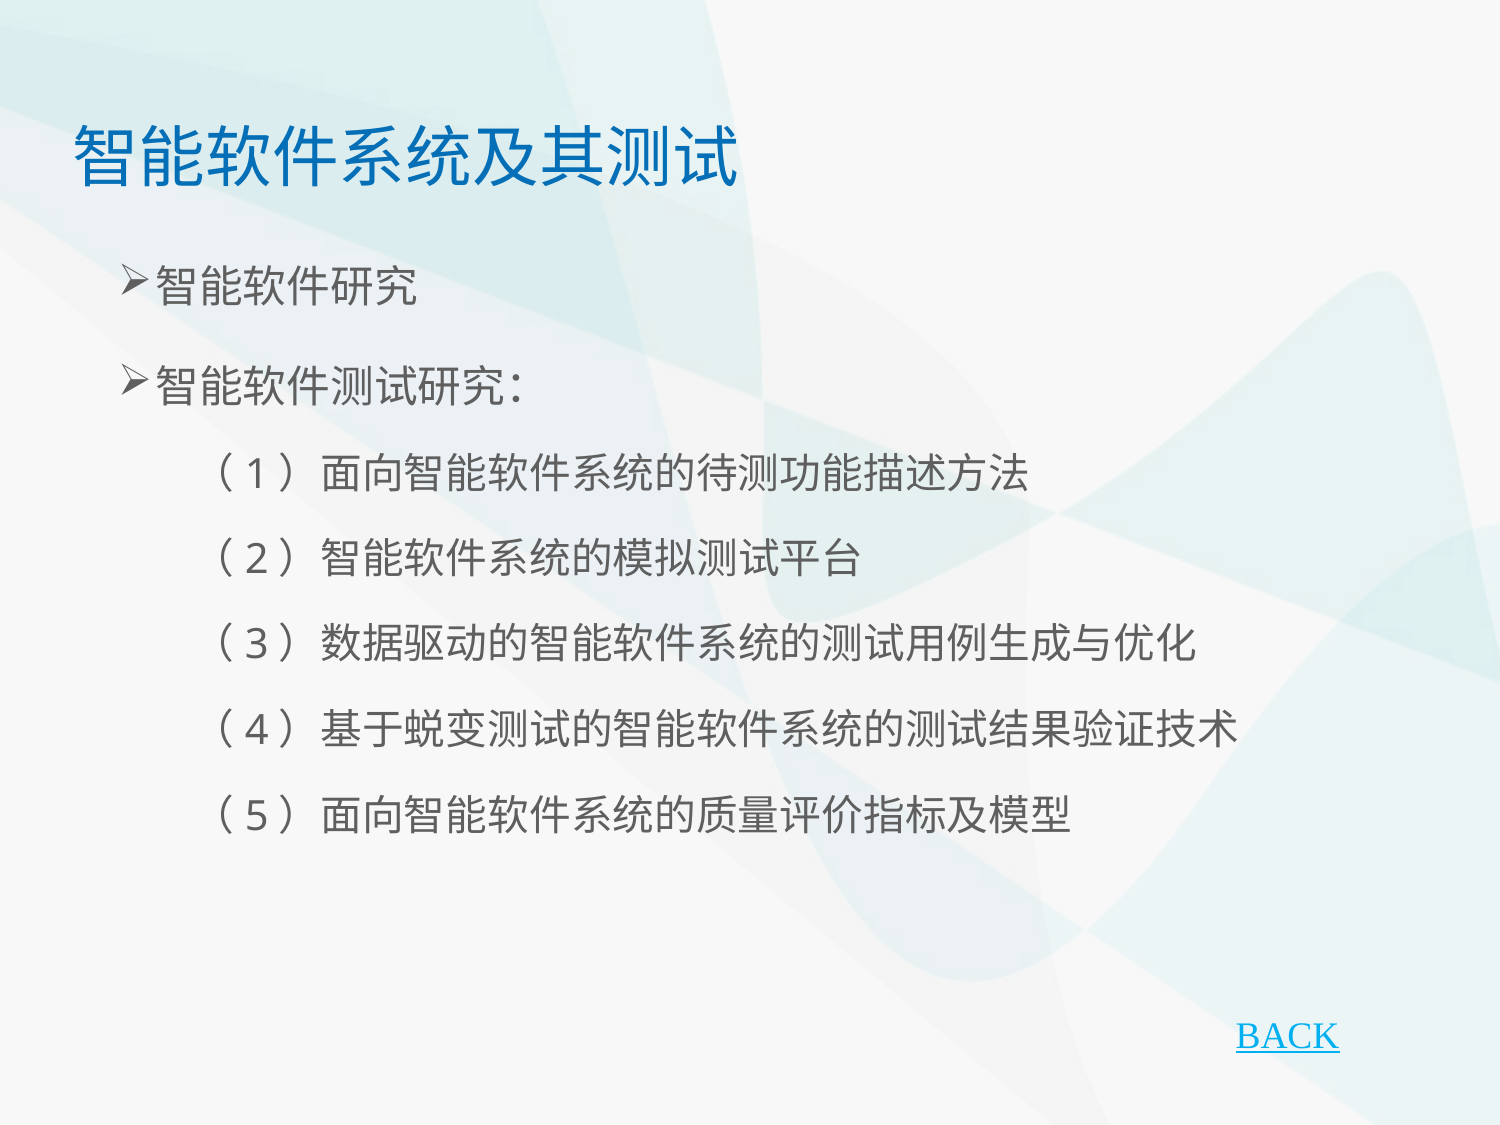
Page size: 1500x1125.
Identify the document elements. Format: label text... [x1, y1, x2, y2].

picture [0, 0, 1500, 1125]
text_box BACK [1220, 1003, 1397, 1064]
text_box 智能软件研究 智能软件测试研究： （1）面向智能软件系统的待测功能描述方法 （2）智能软件系统的模拟测试平台 （3）数据驱动的智能软件系统的测试用例生成与优化 （4）基于蜕变测试的智能软件系统的测试结果验证技术 （5）面向智能软件系统的质量评价指标及模型 [103, 225, 1475, 1100]
text_box 智能软件系统及其测试 [57, 78, 1491, 242]
